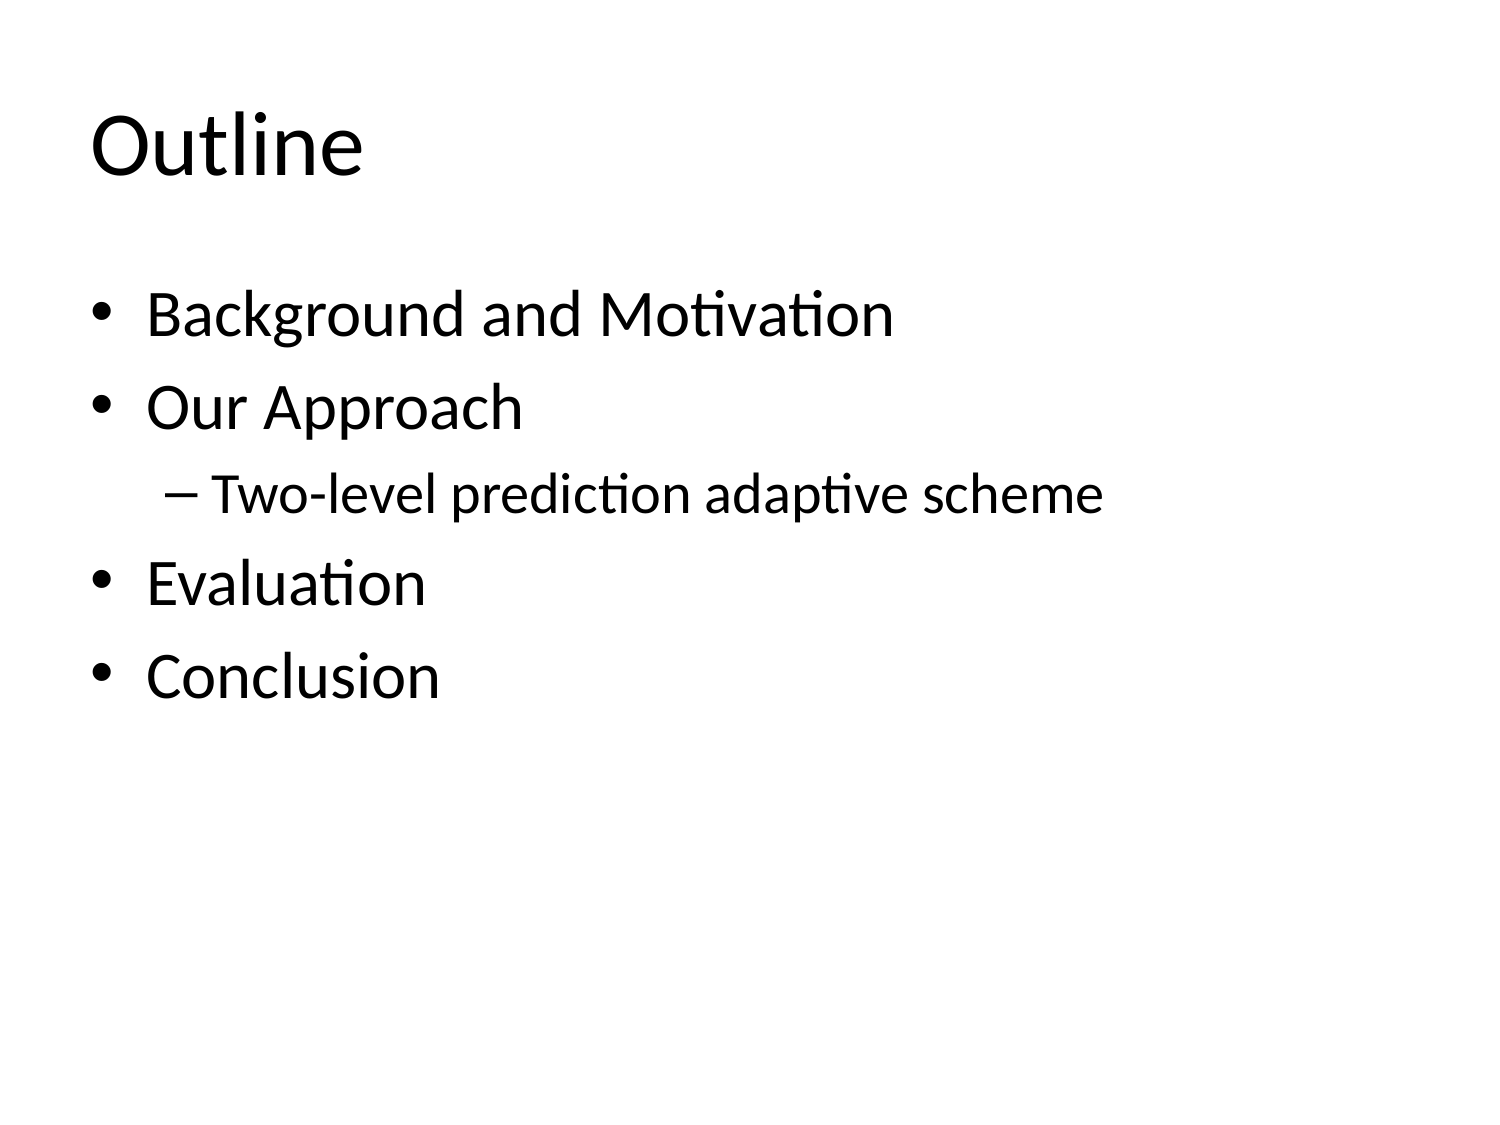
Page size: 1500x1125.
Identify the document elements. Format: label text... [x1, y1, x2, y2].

list Background and Motivation Our Approach Two-level prediction adaptive scheme Evaluation Conclusion [75, 262, 1425, 1005]
title Outline [75, 45, 1425, 233]
